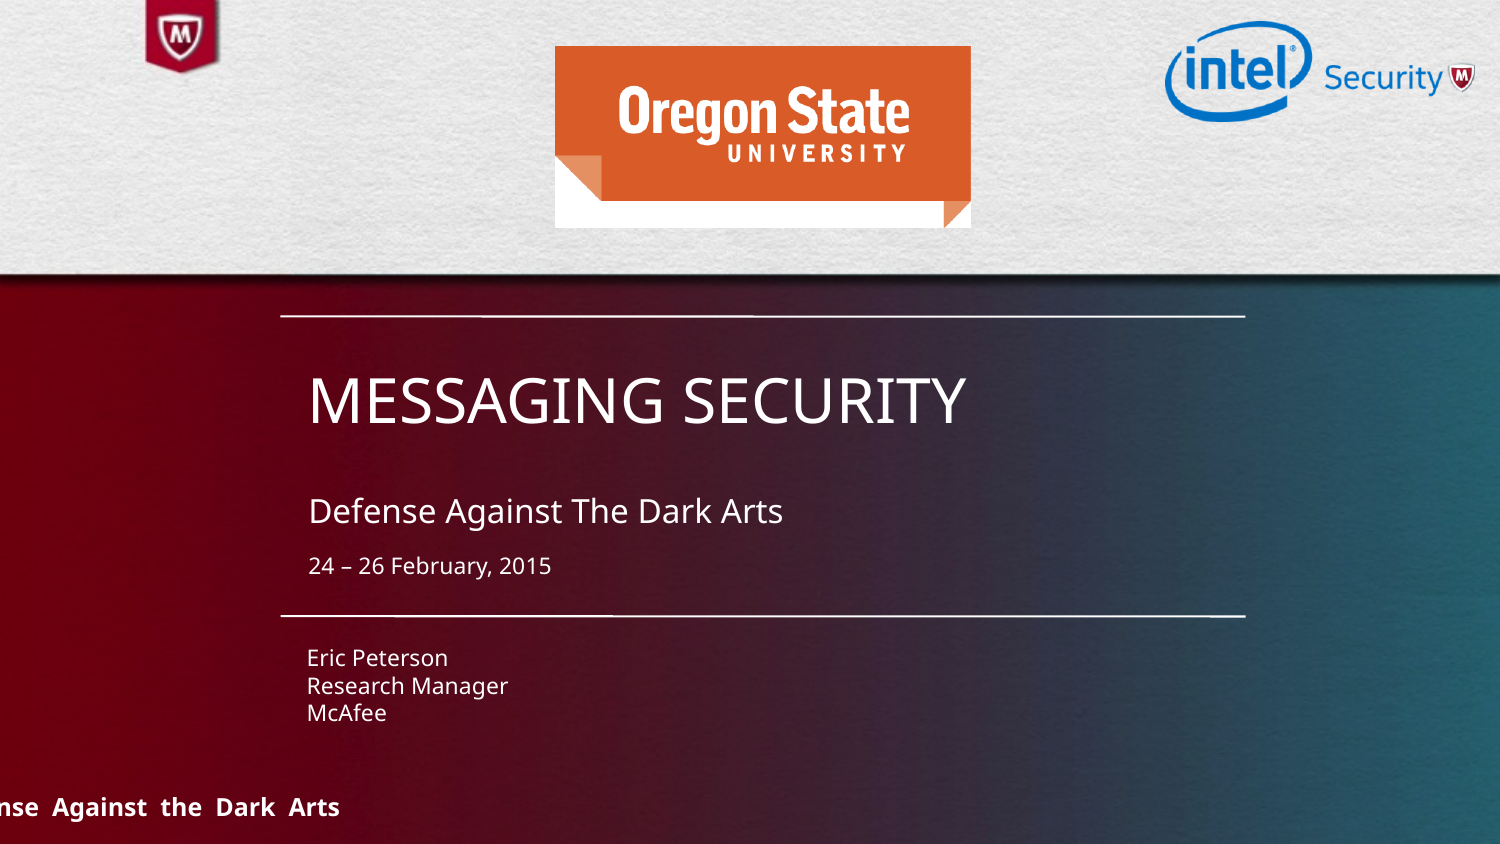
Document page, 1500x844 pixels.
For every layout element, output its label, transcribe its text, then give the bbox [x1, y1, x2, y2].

subtitle Defense Against The Dark Arts [293, 485, 1180, 551]
picture [0, 0, 1500, 844]
text_box 24 – 26 February, 2015 [293, 545, 1179, 611]
title Messaging Security [292, 350, 1246, 529]
text_box Eric Peterson Research Manager McAfee [291, 636, 649, 734]
